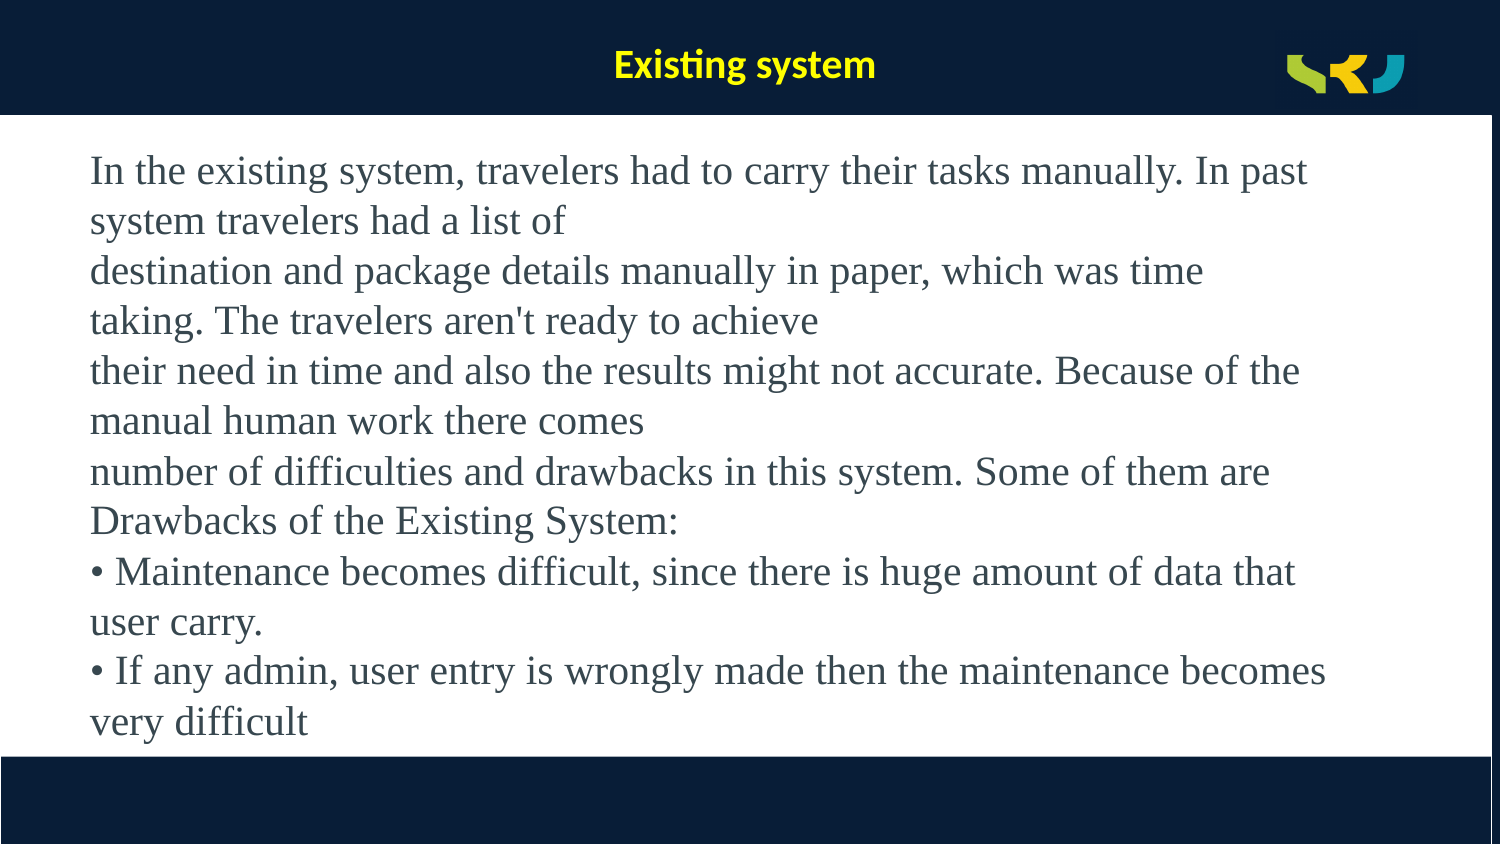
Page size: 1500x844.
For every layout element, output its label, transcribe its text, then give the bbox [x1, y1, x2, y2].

title Existing system [51, 22, 1449, 113]
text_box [0, 115, 1492, 844]
